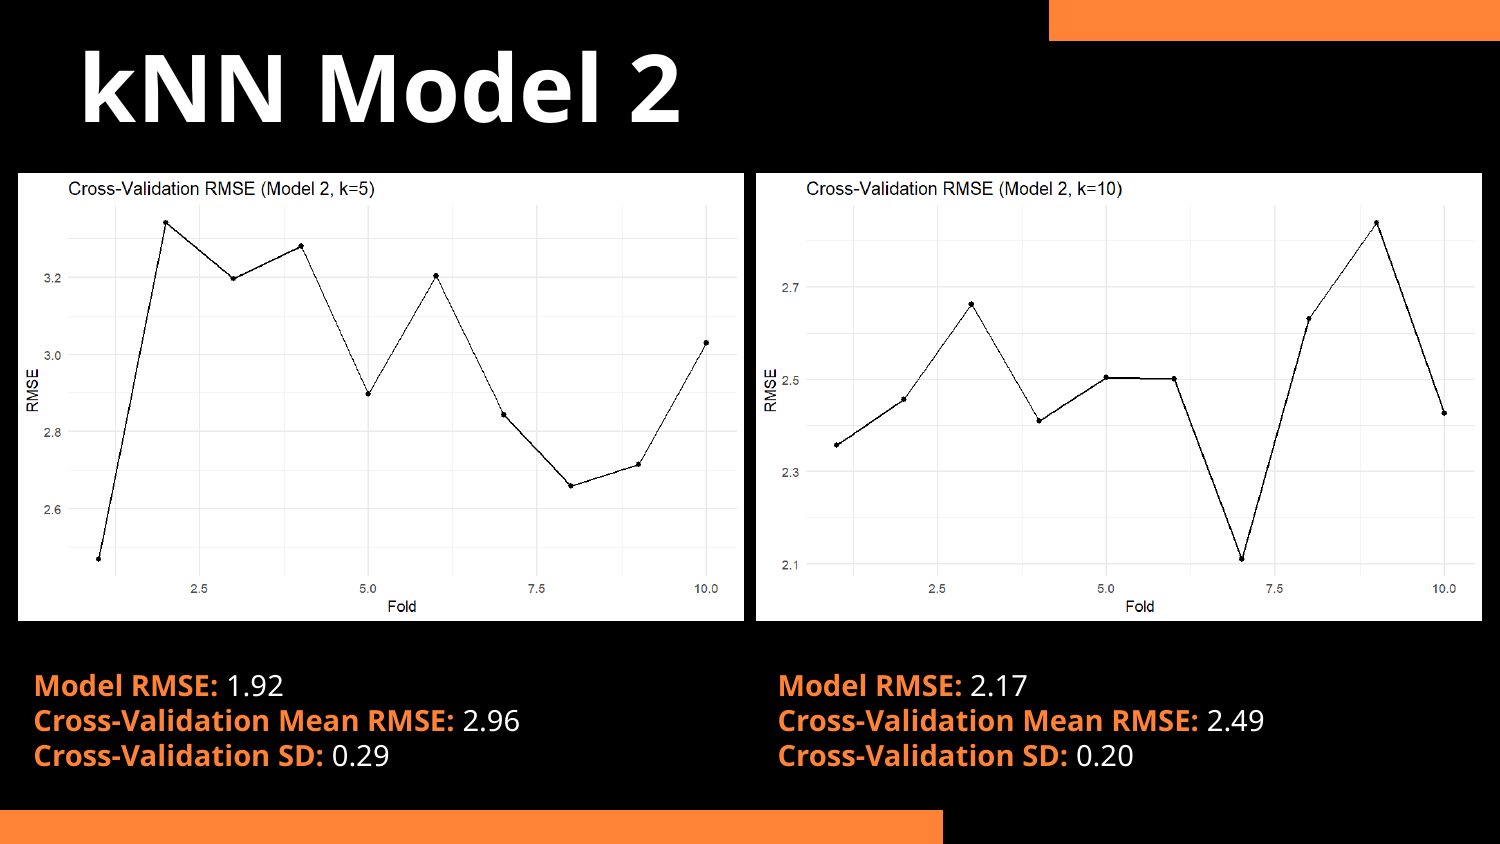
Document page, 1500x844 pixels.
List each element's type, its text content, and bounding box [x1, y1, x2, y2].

picture [755, 173, 1482, 622]
text_box Model RMSE: 1.92 Cross-Validation Mean RMSE: 2.96 Cross-Validation SD: 0.29 [18, 652, 659, 788]
text_box kNN Model 2 [78, 48, 1050, 142]
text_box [0, 809, 944, 844]
picture [18, 173, 745, 622]
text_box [1049, 0, 1500, 42]
text_box Model RMSE: 2.17 Cross-Validation Mean RMSE: 2.49 Cross-Validation SD: 0.20 [762, 652, 1403, 788]
